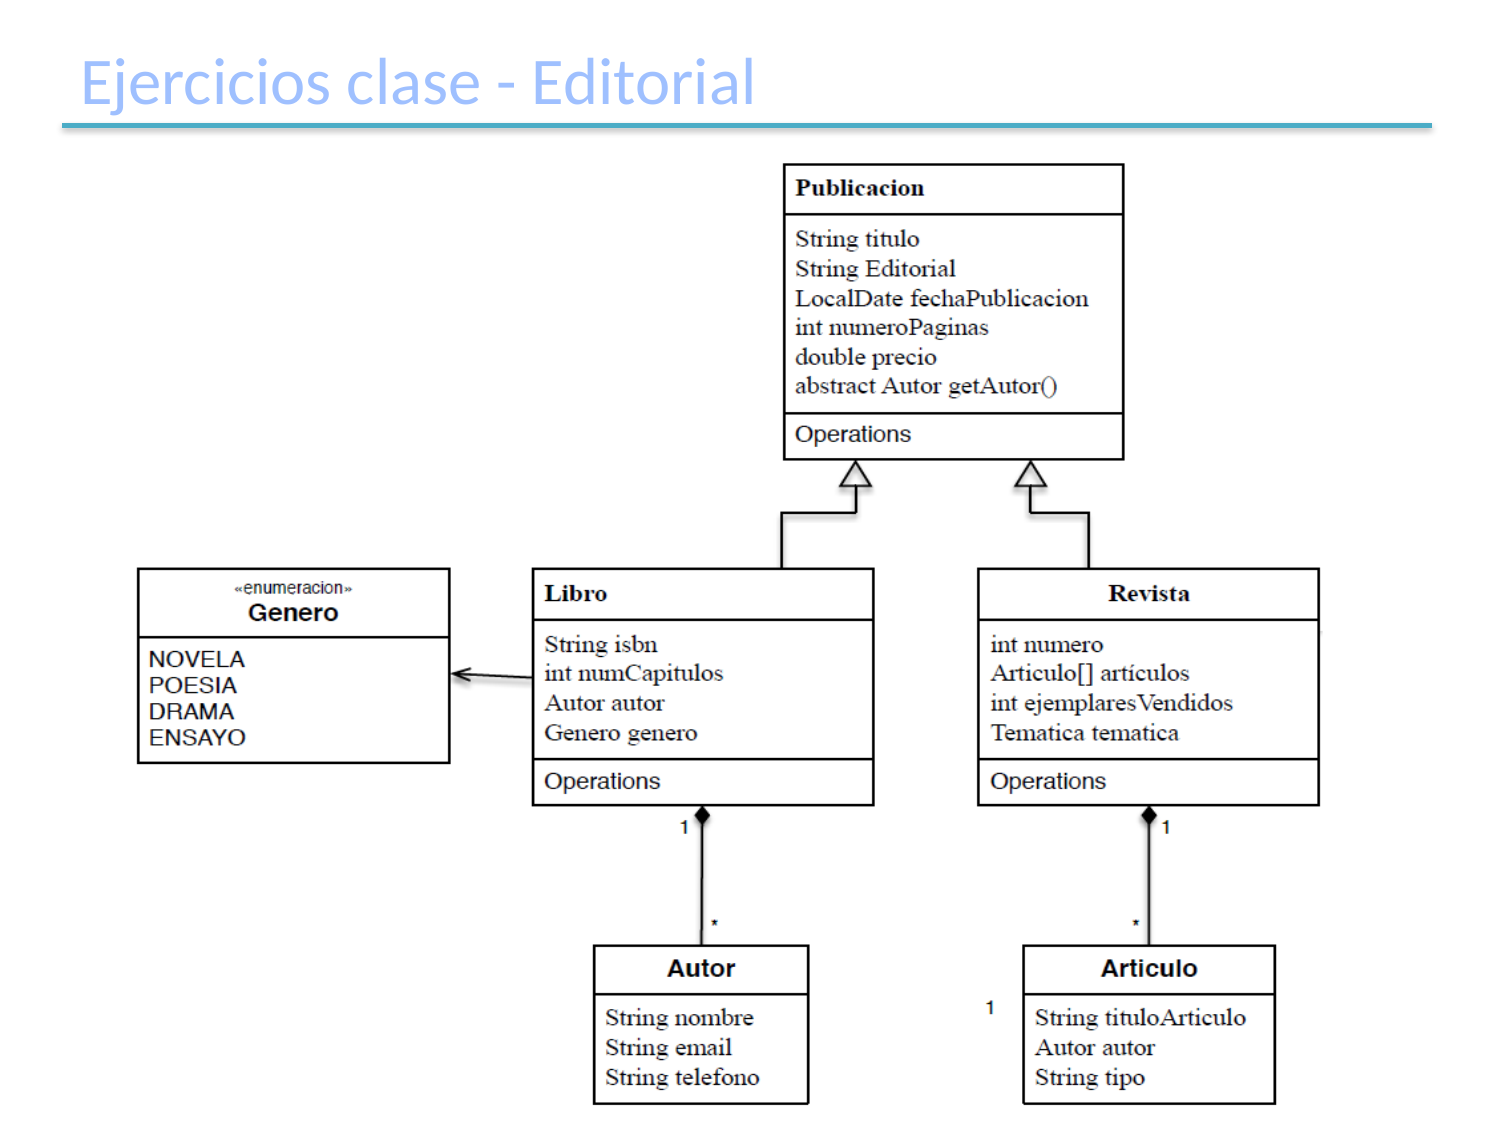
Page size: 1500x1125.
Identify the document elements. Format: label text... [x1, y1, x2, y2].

picture [68, 140, 1377, 1120]
title Ejercicios clase - Editorial [64, 29, 1437, 126]
